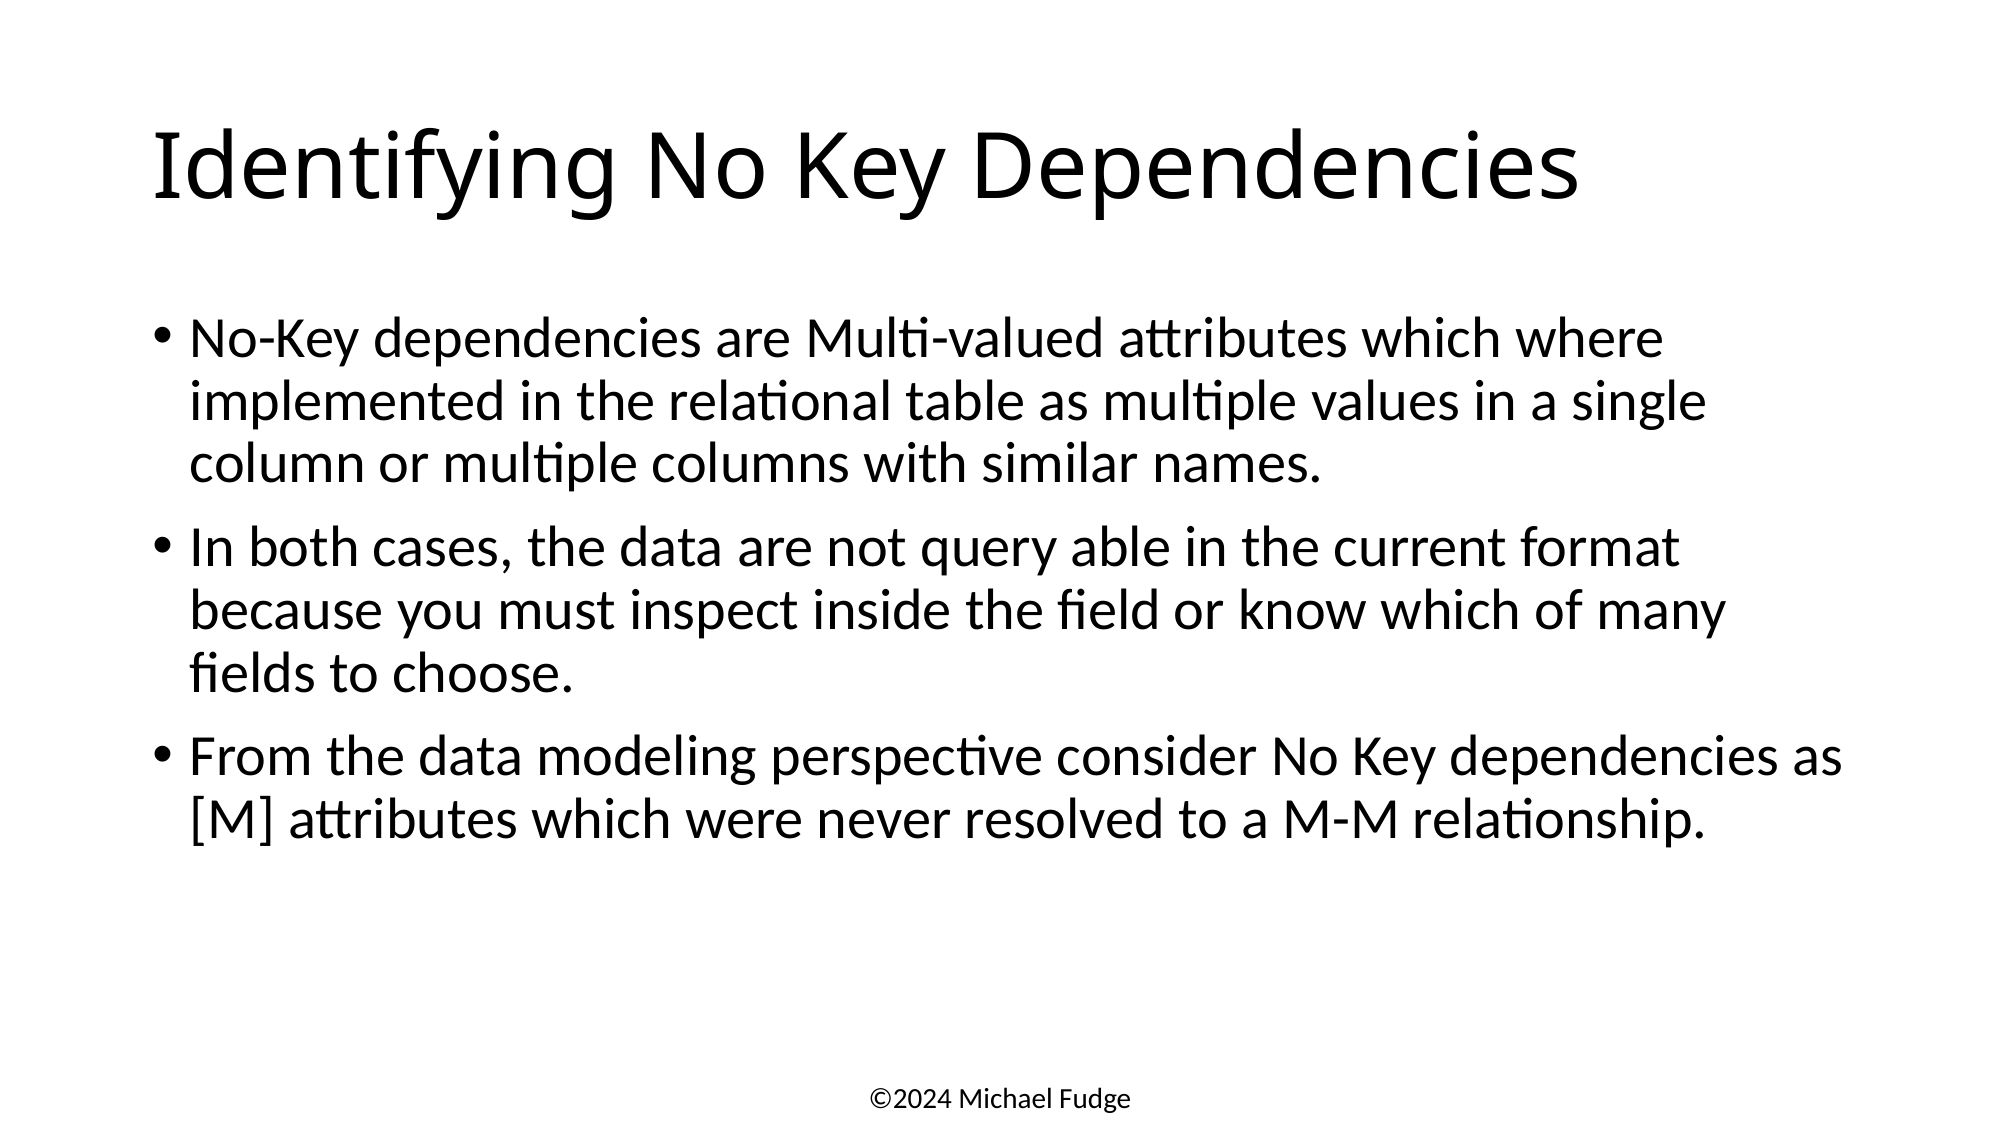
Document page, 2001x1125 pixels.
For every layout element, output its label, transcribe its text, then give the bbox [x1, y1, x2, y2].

title Identifying No Key Dependencies [137, 59, 1863, 278]
list No-Key dependencies are Multi-valued attributes which where implemented in the relational table as multiple values in a single column or multiple columns with similar names. In both cases, the data are not query able in the current format because you must inspect inside the field or know which of many fields to choose. From the data modeling perspective consider No Key dependencies as [M] attributes which were never resolved to a M-M relationship. [137, 299, 1863, 995]
